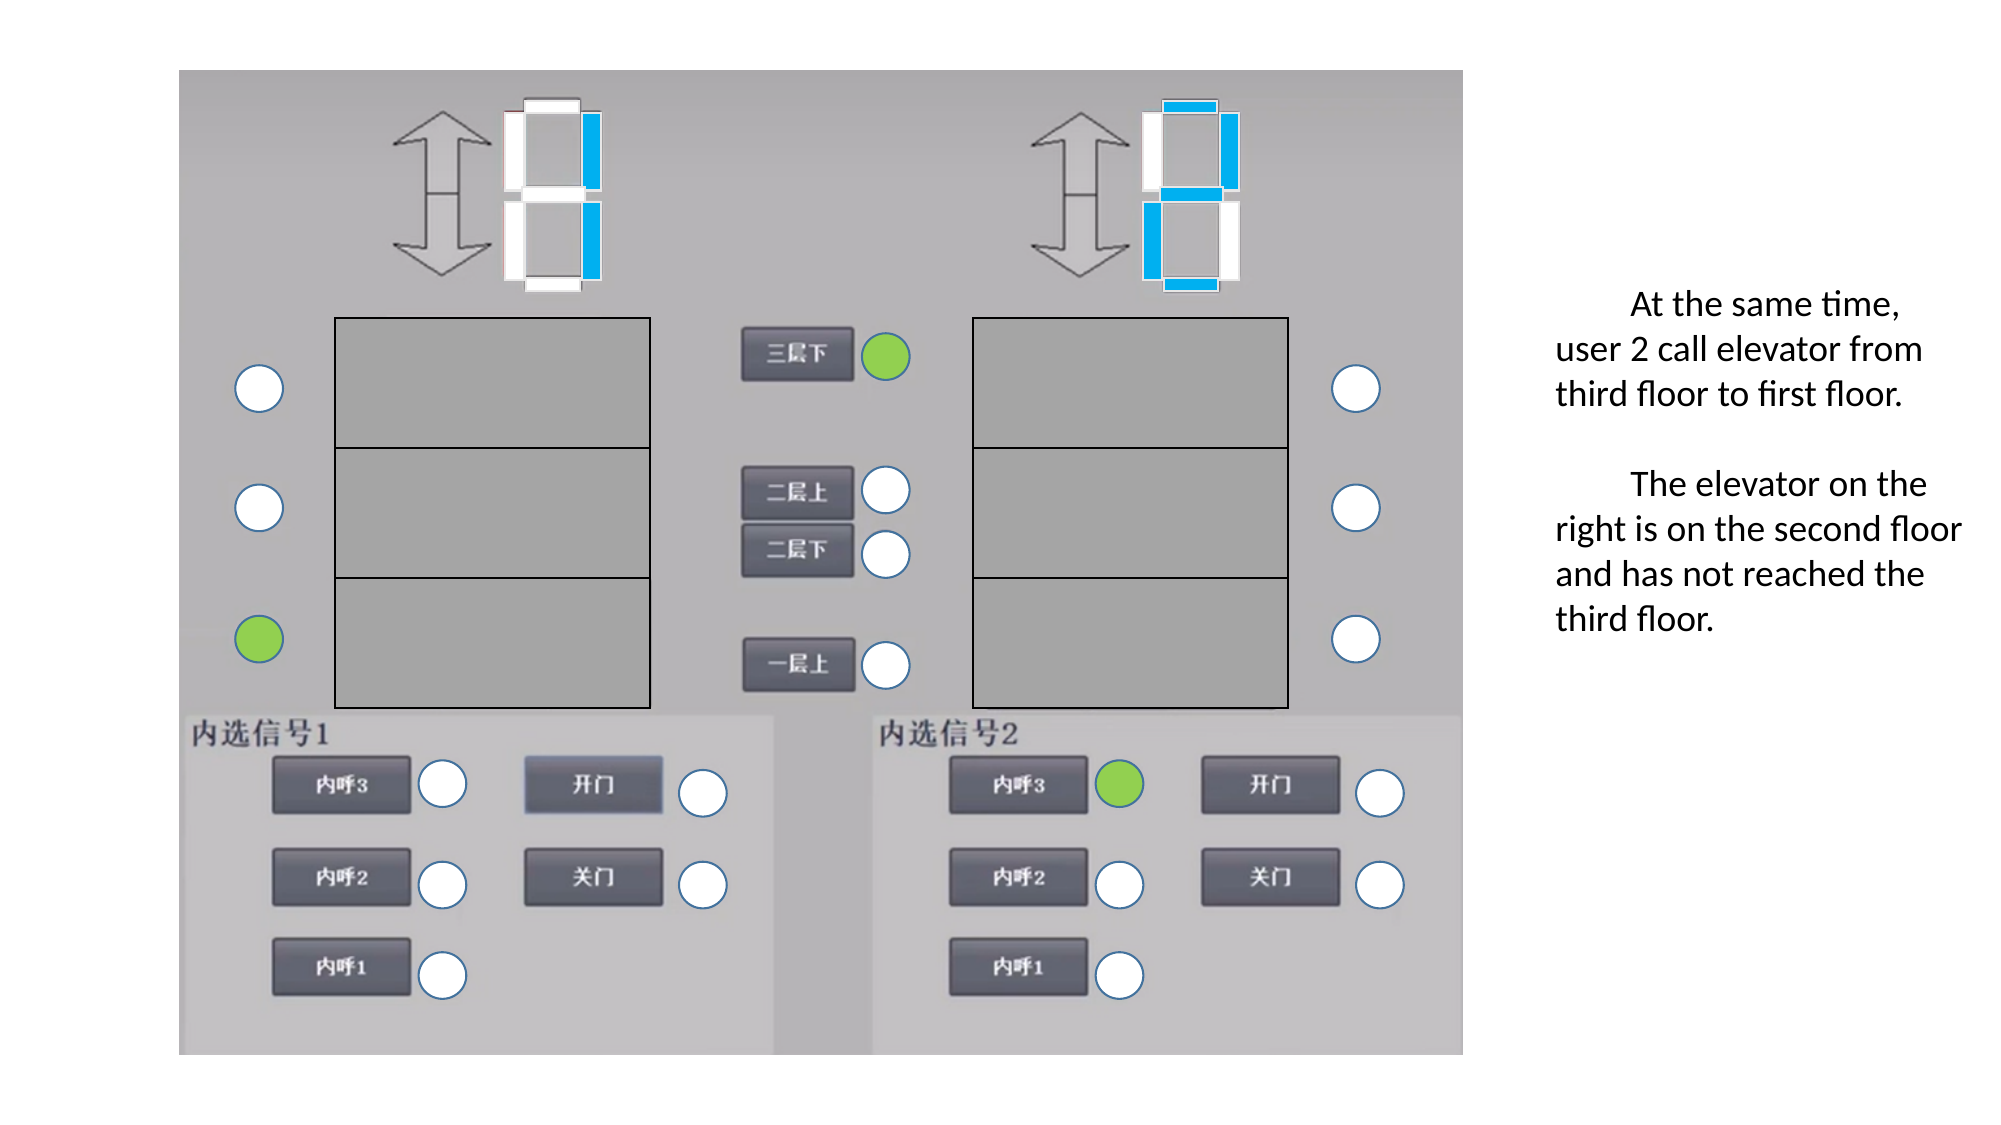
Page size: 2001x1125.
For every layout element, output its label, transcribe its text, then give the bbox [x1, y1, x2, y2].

picture [179, 70, 1463, 1055]
text_box At the same time, user 2 call elevator from third floor to first floor. The elevator on the right is on the second floor and has not reached the third floor. [1540, 271, 1981, 643]
